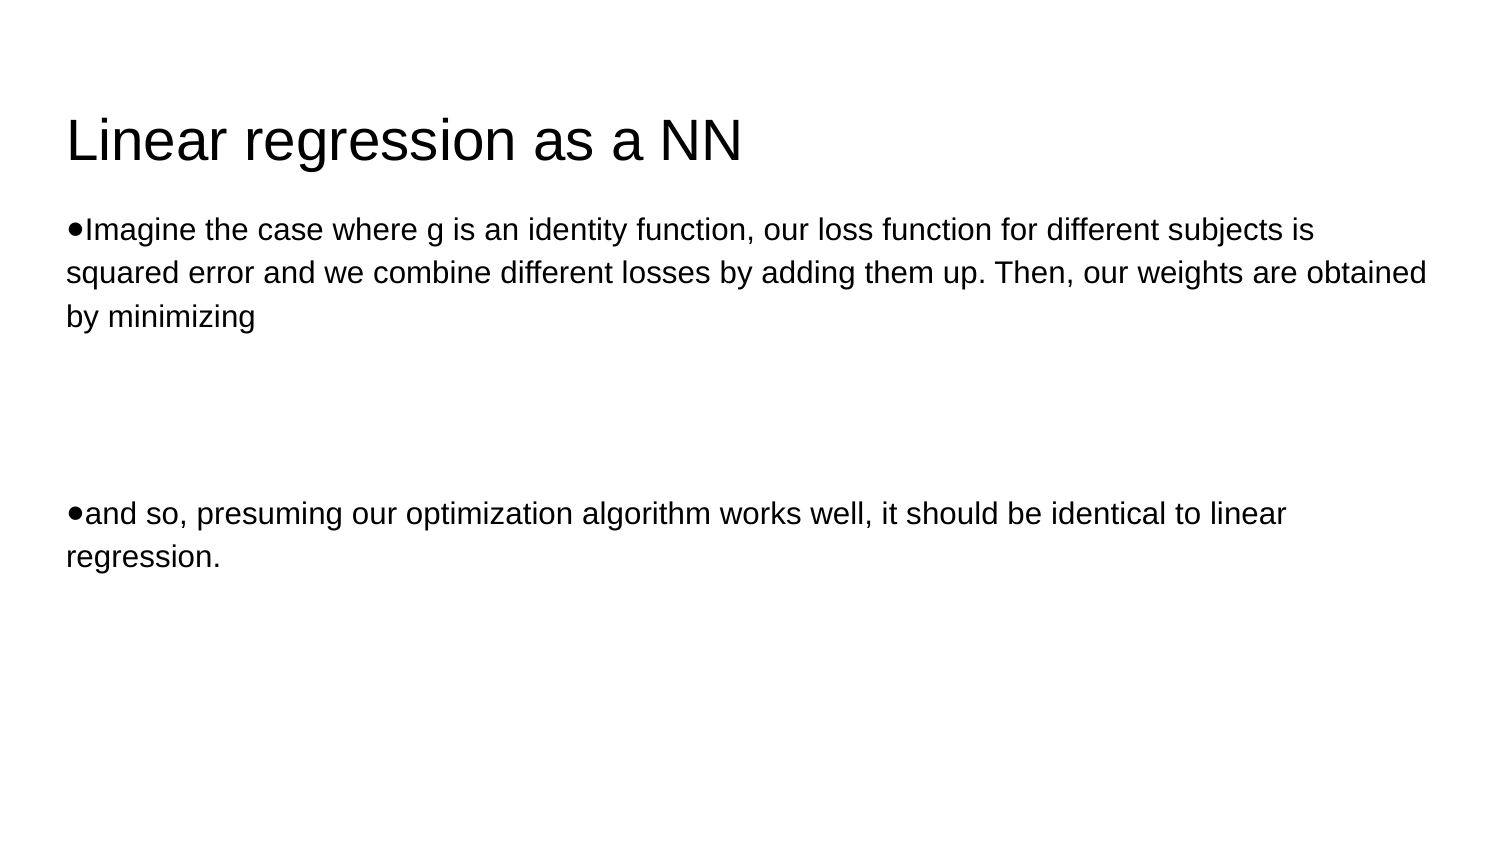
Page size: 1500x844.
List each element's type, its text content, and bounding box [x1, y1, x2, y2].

title Linear regression as a NN [51, 72, 1449, 167]
